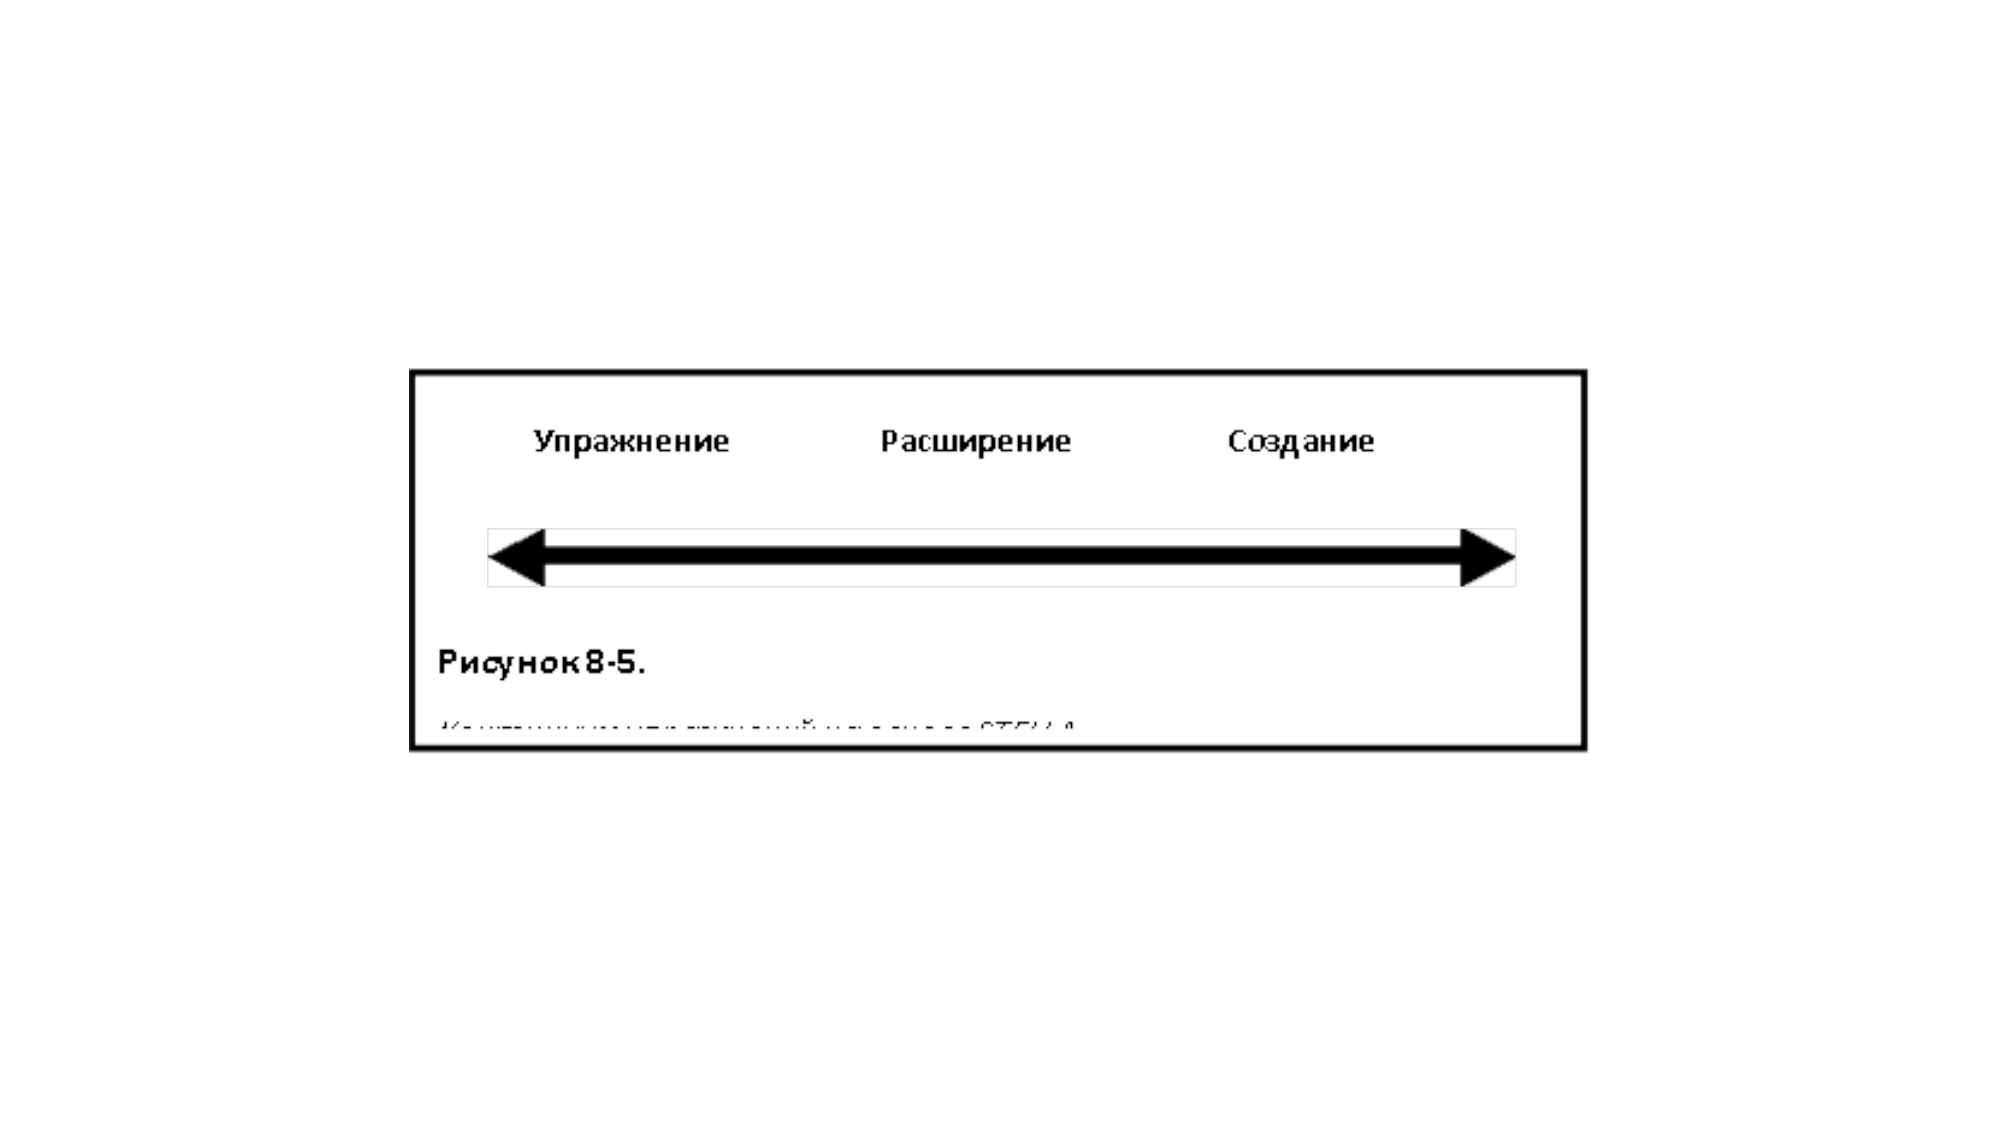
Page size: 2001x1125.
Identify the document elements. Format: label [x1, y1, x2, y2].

picture [409, 368, 1591, 756]
